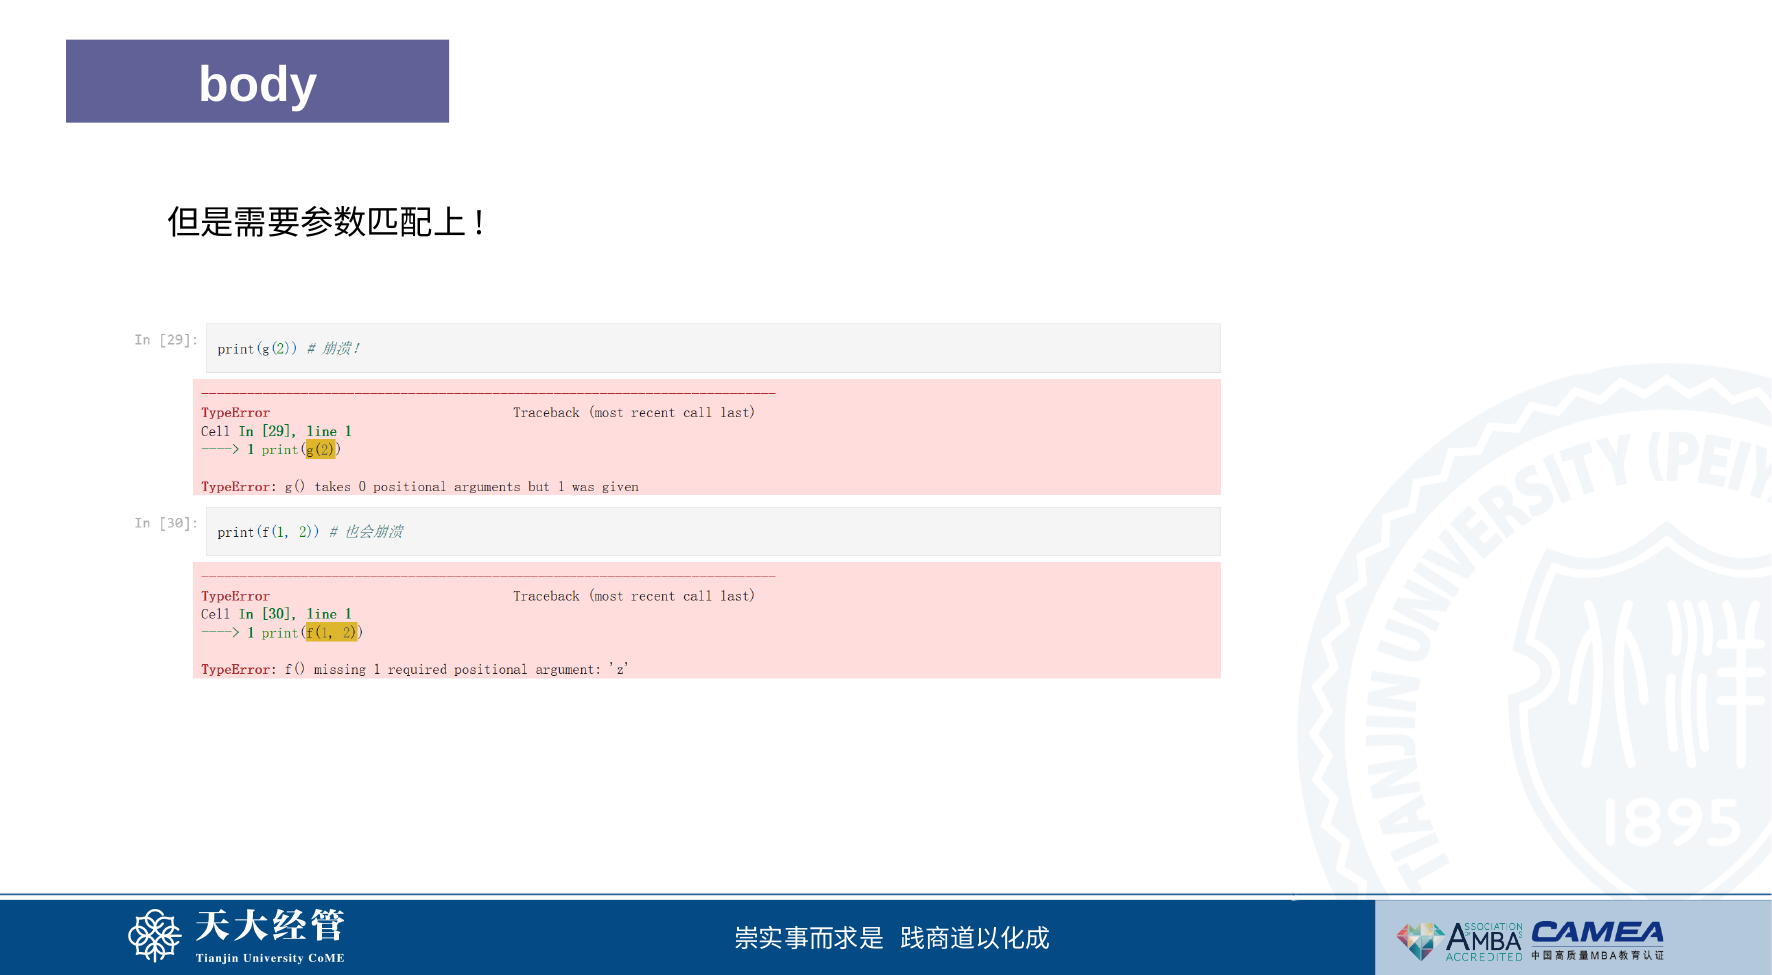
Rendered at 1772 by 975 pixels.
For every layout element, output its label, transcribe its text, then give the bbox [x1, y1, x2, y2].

text_box body [66, 39, 450, 123]
text_box 但是需要参数匹配上! [152, 193, 986, 249]
picture [0, 0, 1772, 975]
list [88, 320, 1233, 697]
